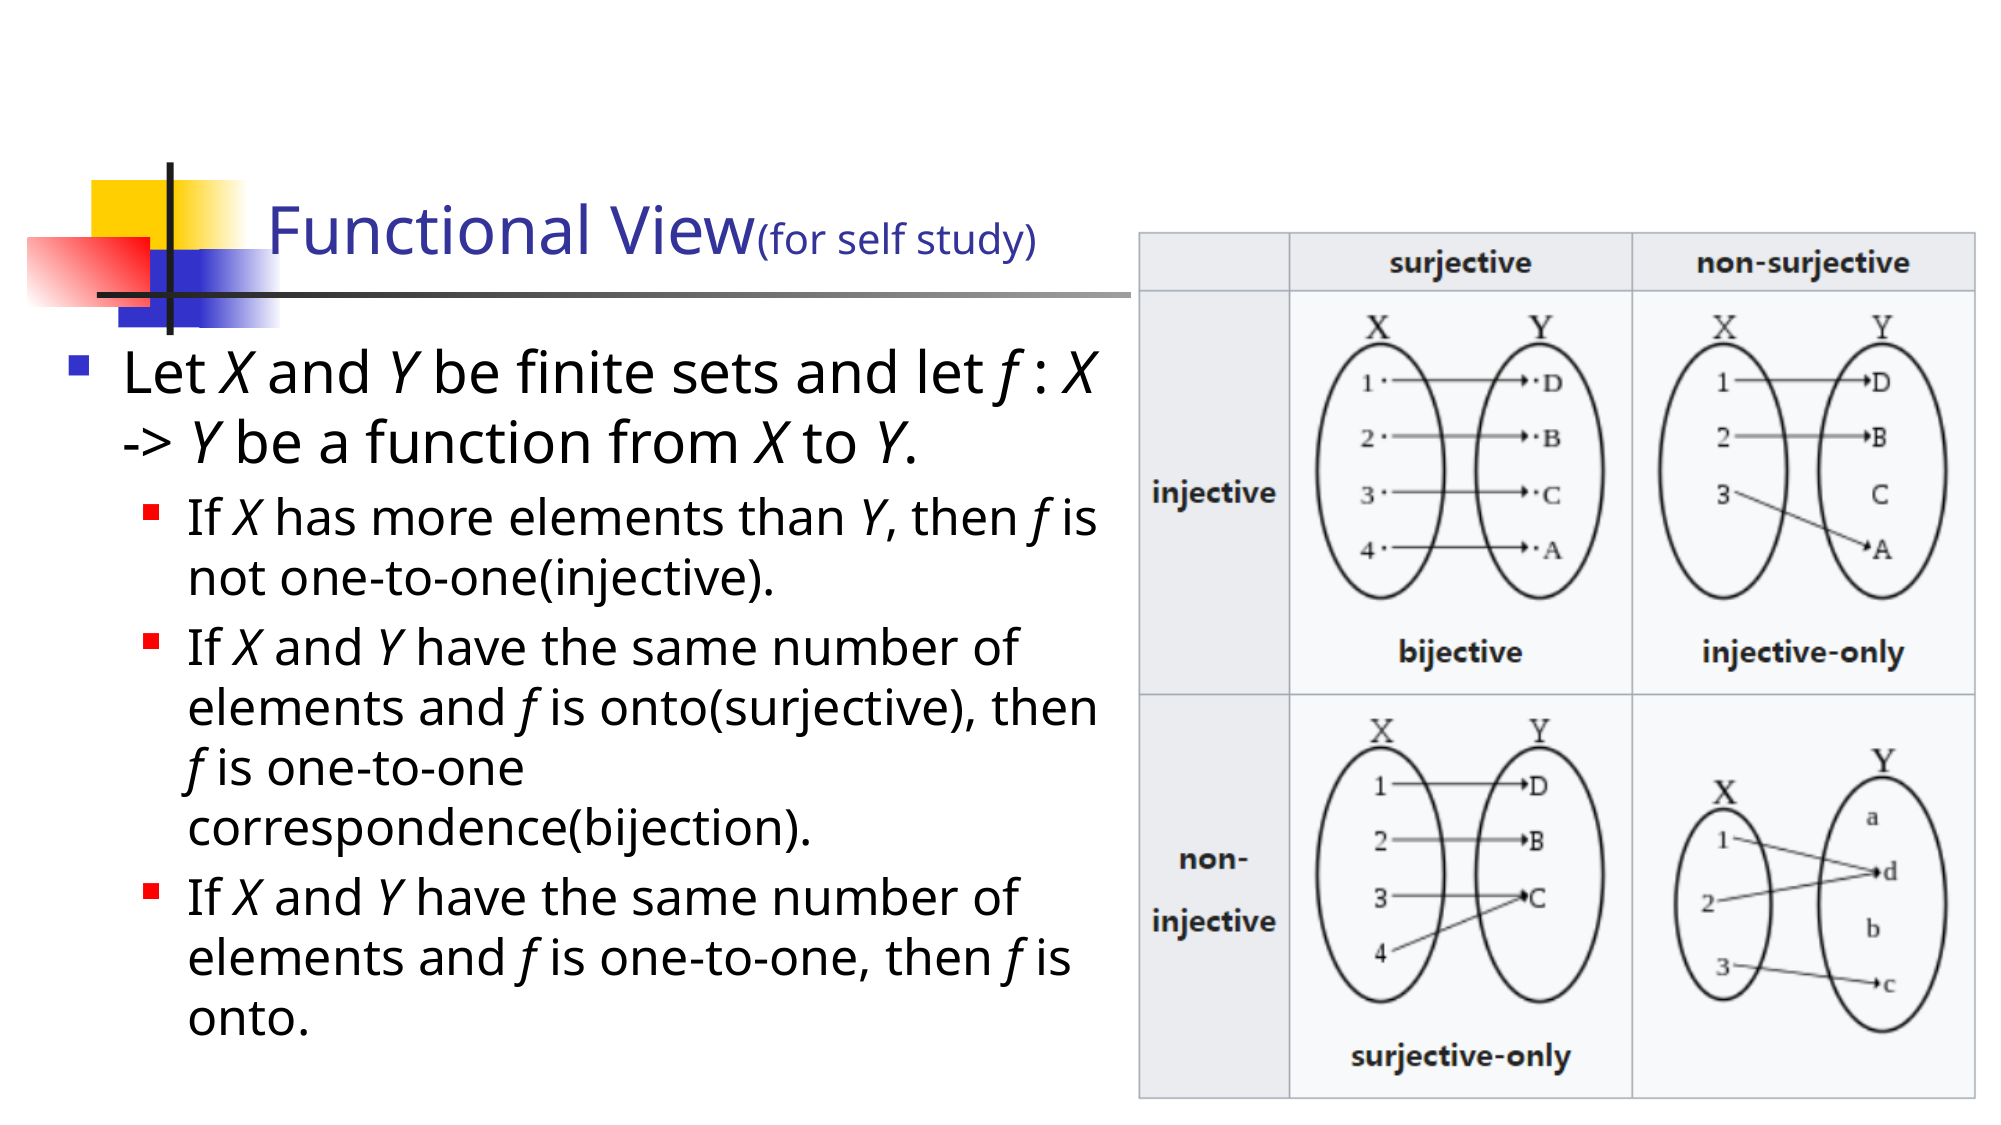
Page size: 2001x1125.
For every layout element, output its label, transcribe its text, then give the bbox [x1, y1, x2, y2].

title Functional View(for self study) [251, 35, 1957, 275]
list Let X and Y be finite sets and let f : X -> Y be a function from X to Y. If X has more elements than Y, then f is not one-to-one(injective). If X and Y have the same number of elements and f is onto(surjective), then f is one-to-one correspondence(bijection). If X and Y have the same number of elements and f is one-to-one, then f is onto. [50, 327, 1126, 1085]
picture [1131, 223, 1987, 1107]
